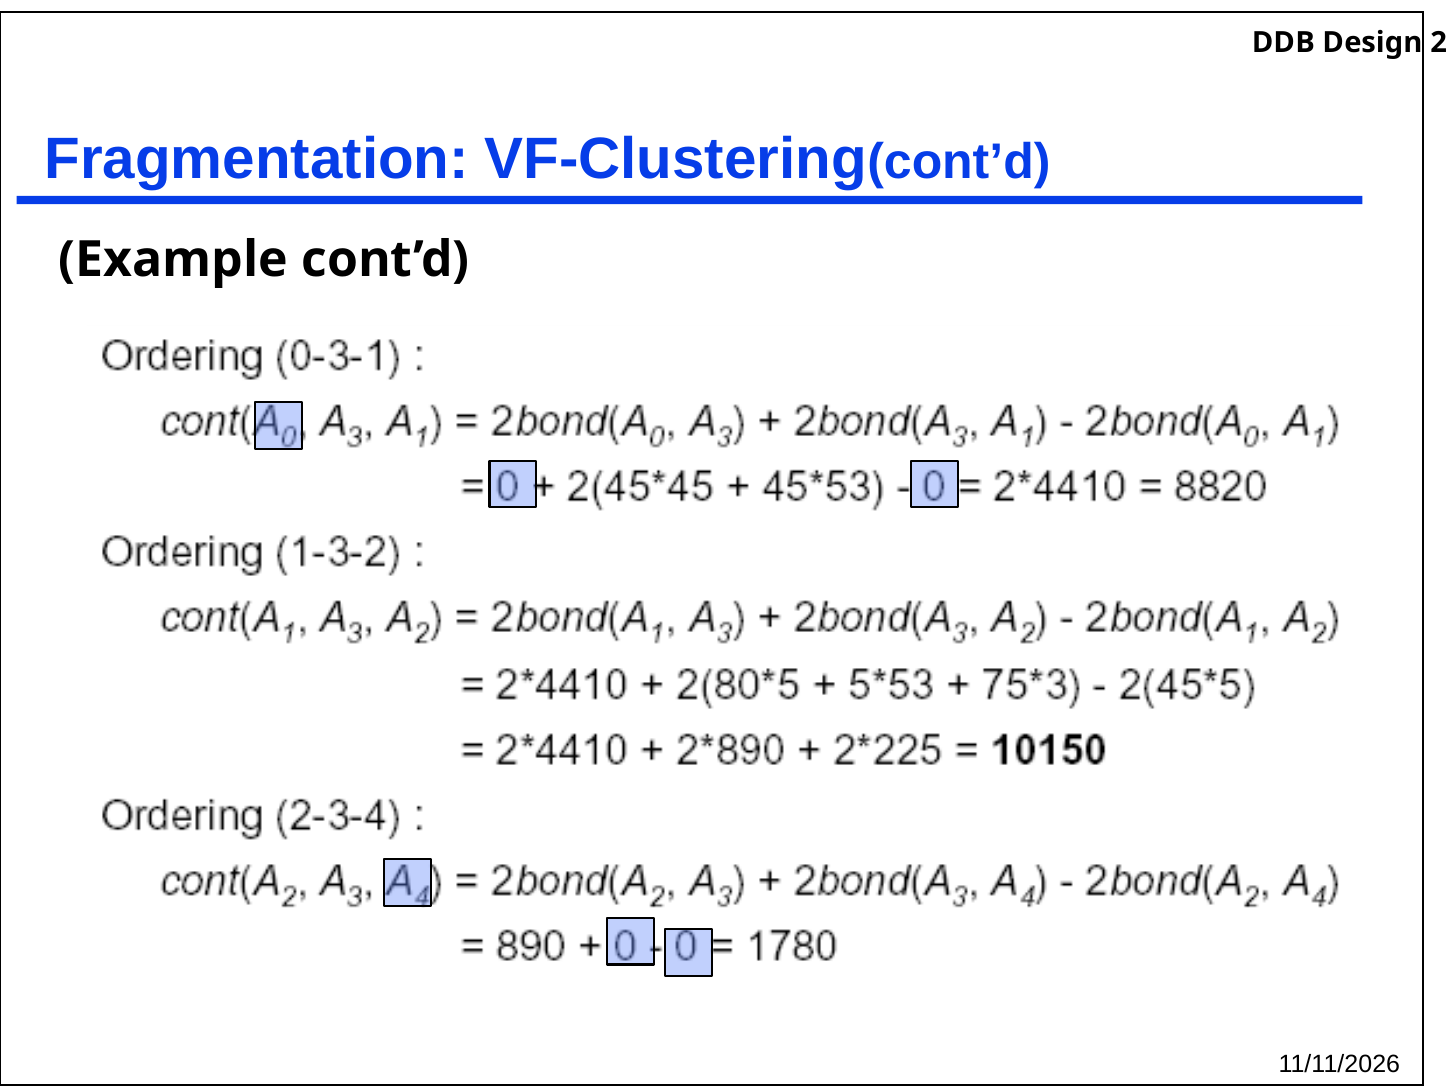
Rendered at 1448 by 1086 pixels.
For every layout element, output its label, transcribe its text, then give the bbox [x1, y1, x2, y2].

list (Example cont’d) [44, 226, 1392, 1012]
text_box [87, 324, 1351, 969]
title Fragmentation: VF-Clustering(cont’d) [30, 17, 1404, 199]
